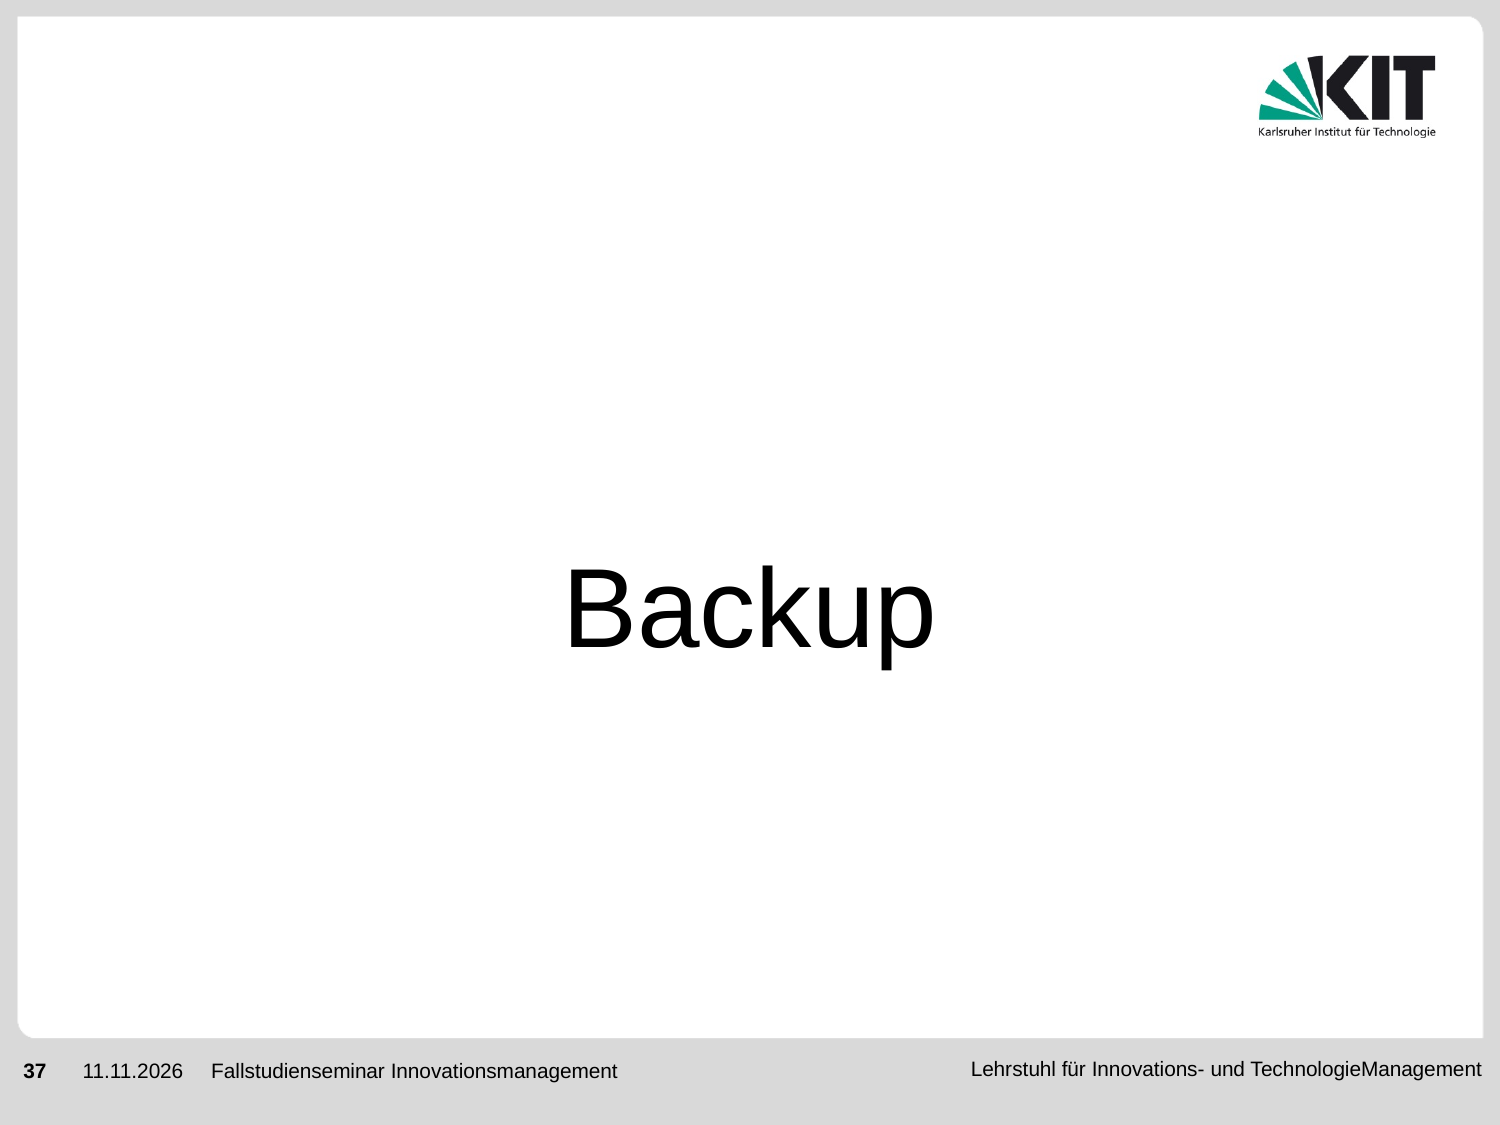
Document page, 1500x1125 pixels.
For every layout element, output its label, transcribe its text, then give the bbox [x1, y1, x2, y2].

footer Fallstudienseminar Innovationsmanagement [211, 1056, 957, 1117]
list Backup [64, 196, 1436, 976]
picture [0, 0, 1500, 1125]
